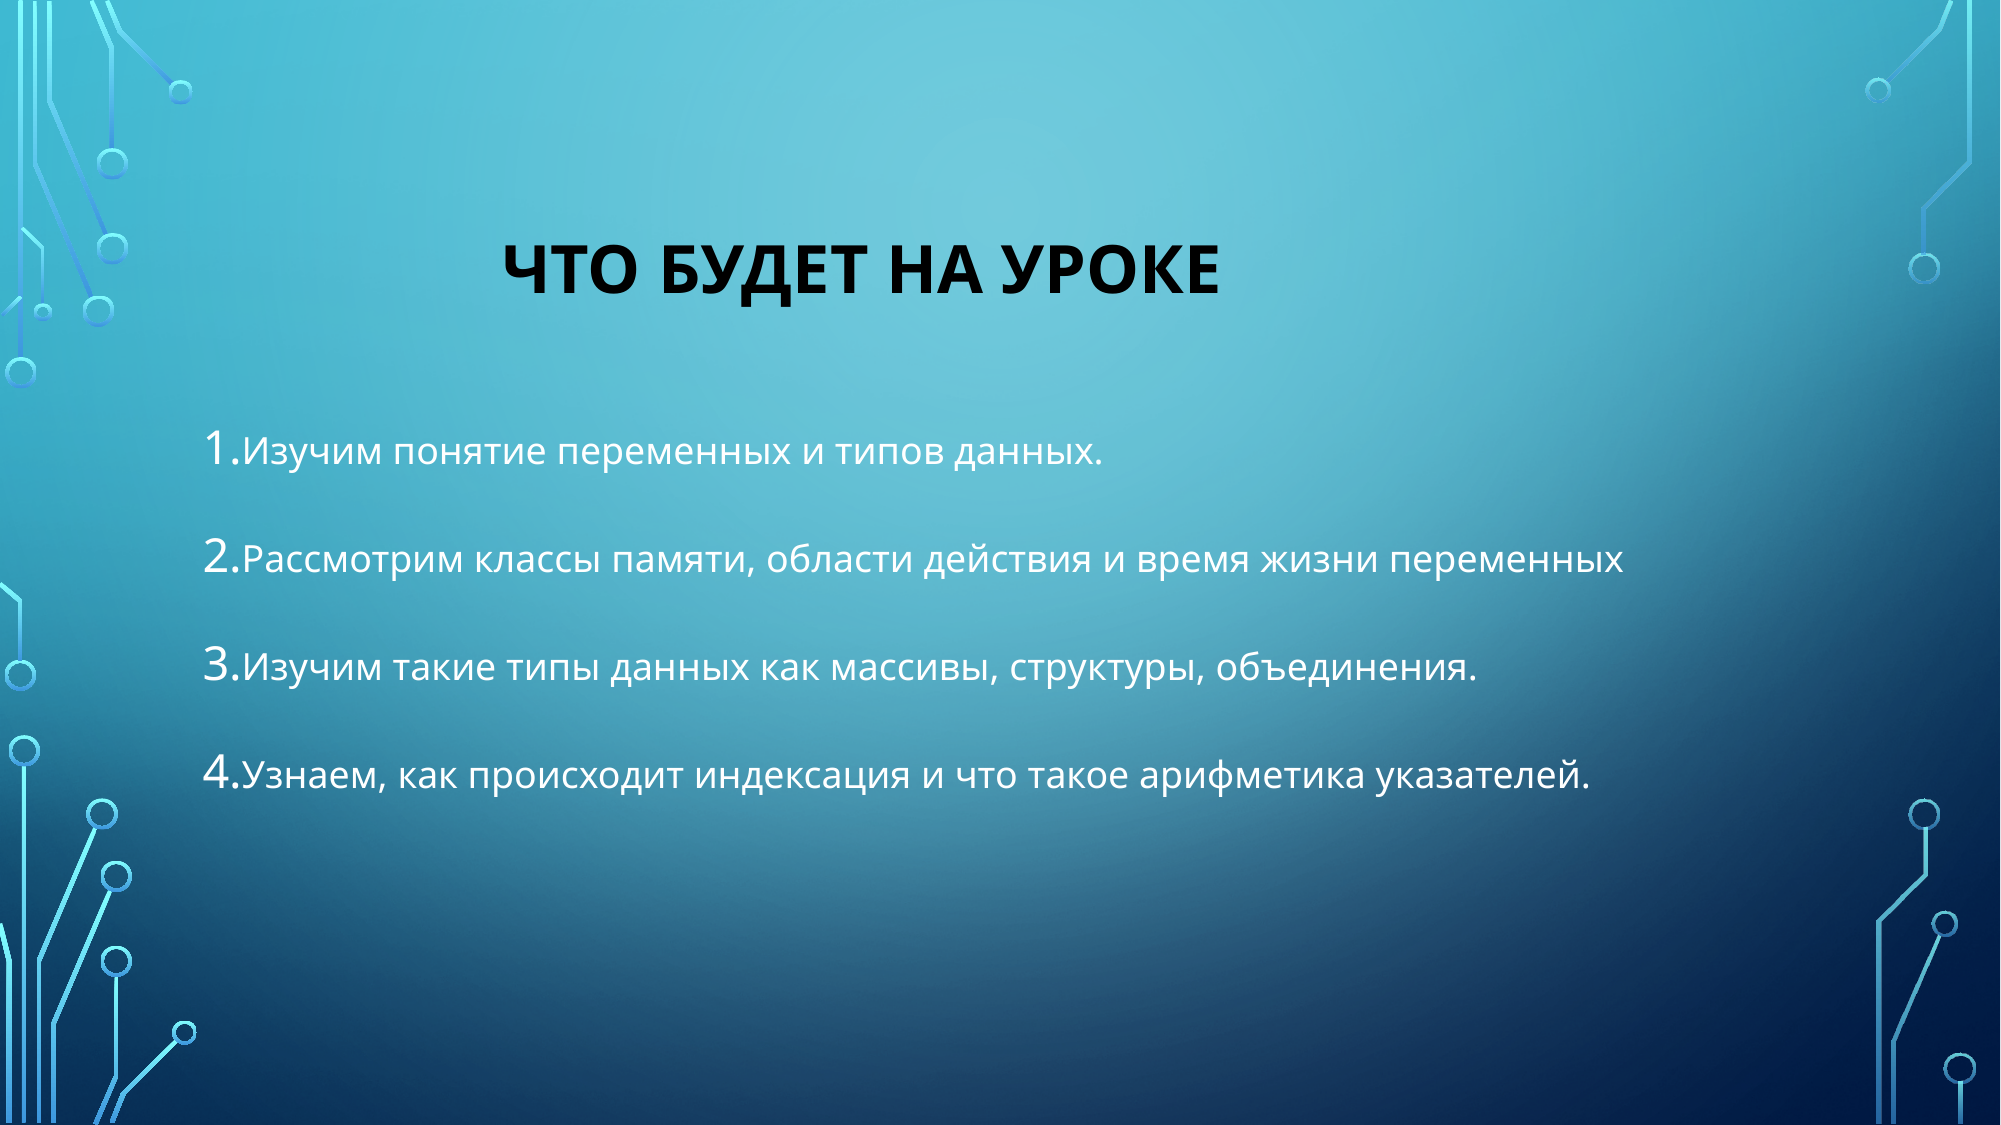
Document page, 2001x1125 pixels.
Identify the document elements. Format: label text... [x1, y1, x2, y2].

title Что будет на уроке [487, 201, 1269, 342]
list Изучим понятие переменных и типов данных. Рассмотрим классы памяти, области действия и время жизни переменных Изучим такие типы данных как массивы, структуры, объединения. Узнаем, как происходит индексация и что такое арифметика указателей. [187, 410, 1813, 825]
